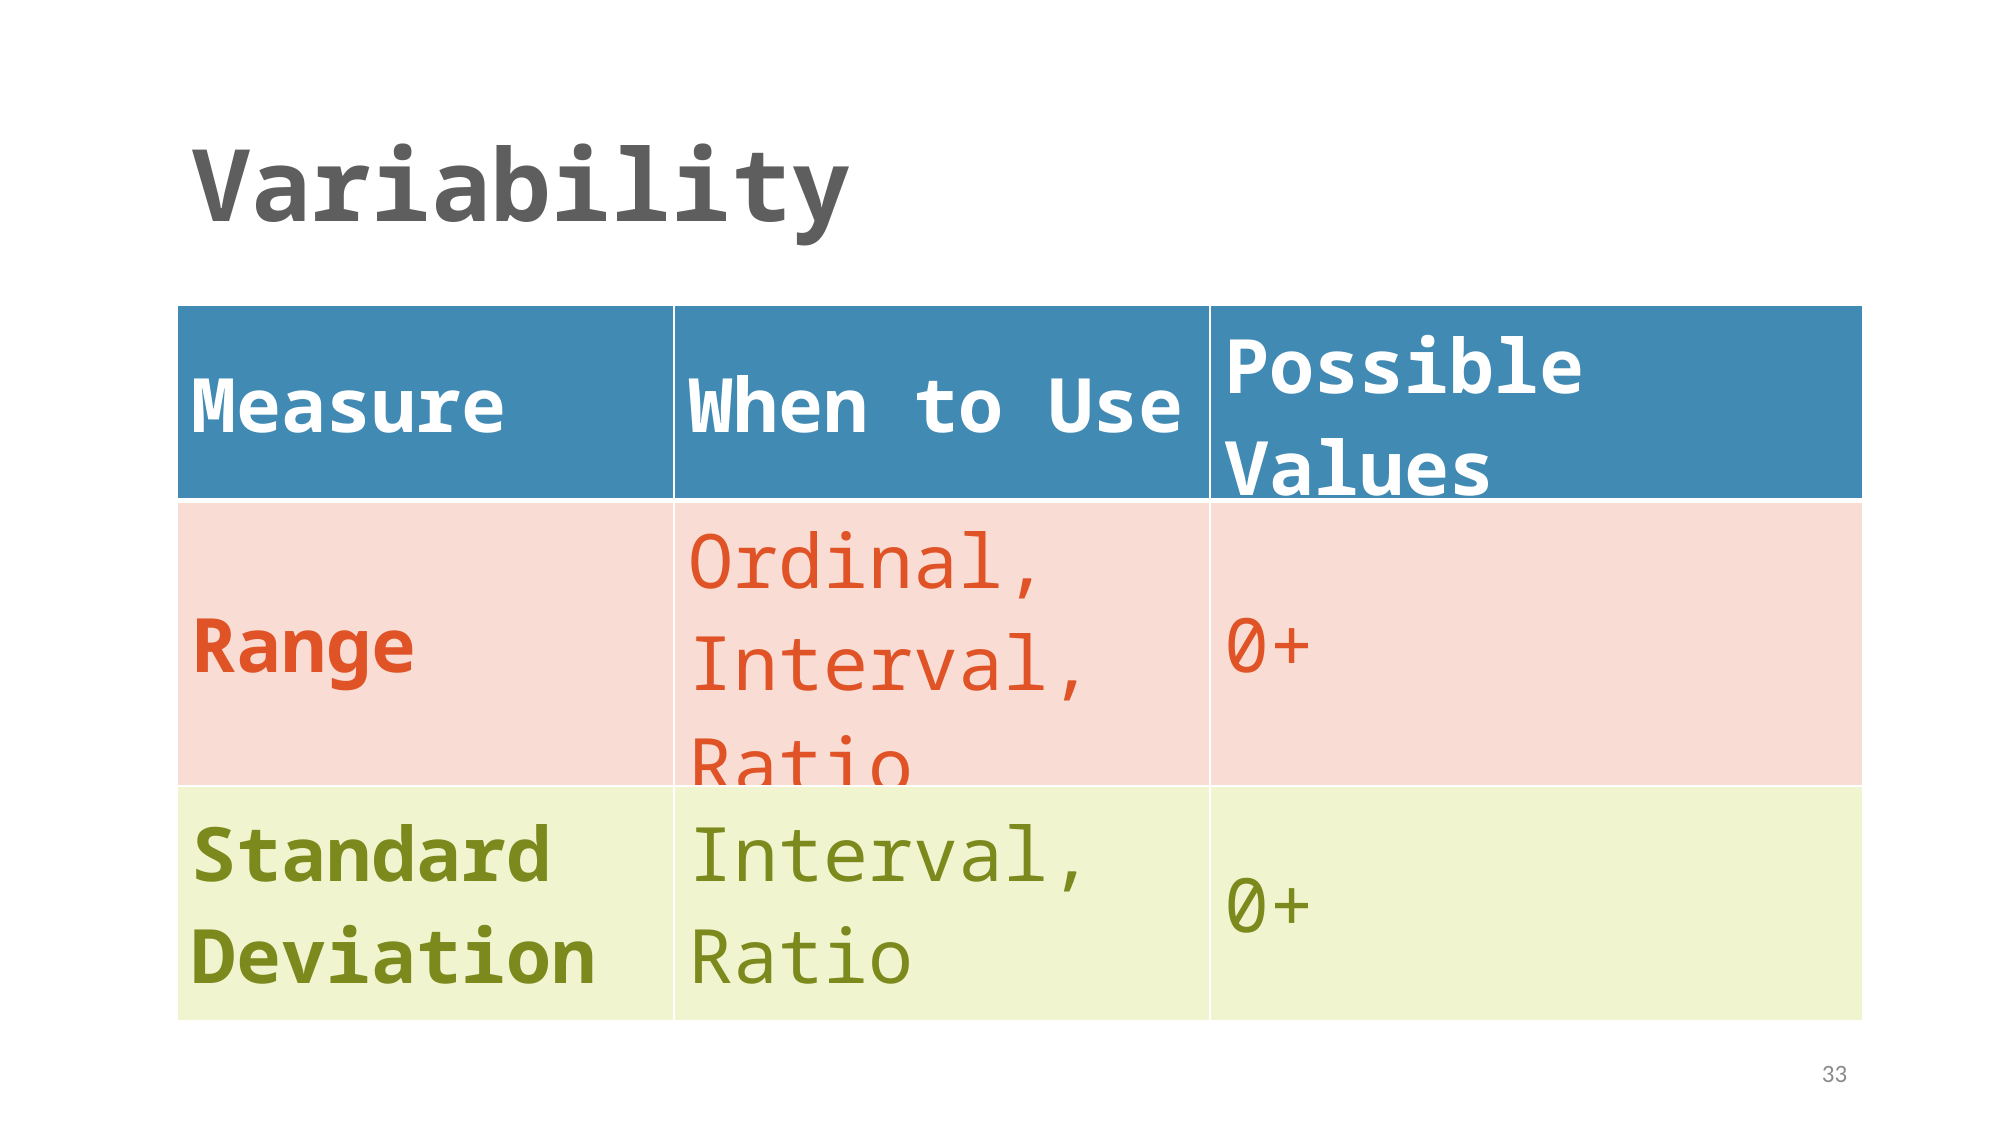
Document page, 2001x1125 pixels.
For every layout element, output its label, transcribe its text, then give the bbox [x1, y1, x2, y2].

table_cell Range [178, 503, 673, 785]
table_cell Standard Deviation [178, 787, 673, 1020]
table_header Measure [178, 306, 673, 498]
table_cell 0+ [1211, 503, 1862, 785]
table_cell 0+ [1211, 787, 1862, 1020]
text_box Variability [176, 113, 985, 249]
slide_number 33 [1412, 1042, 1863, 1103]
table_header When to Use [675, 306, 1209, 498]
table_cell Ordinal, Interval, Ratio [675, 503, 1209, 785]
table_header Possible Values [1211, 306, 1862, 498]
table_cell Interval, Ratio [675, 787, 1209, 1020]
